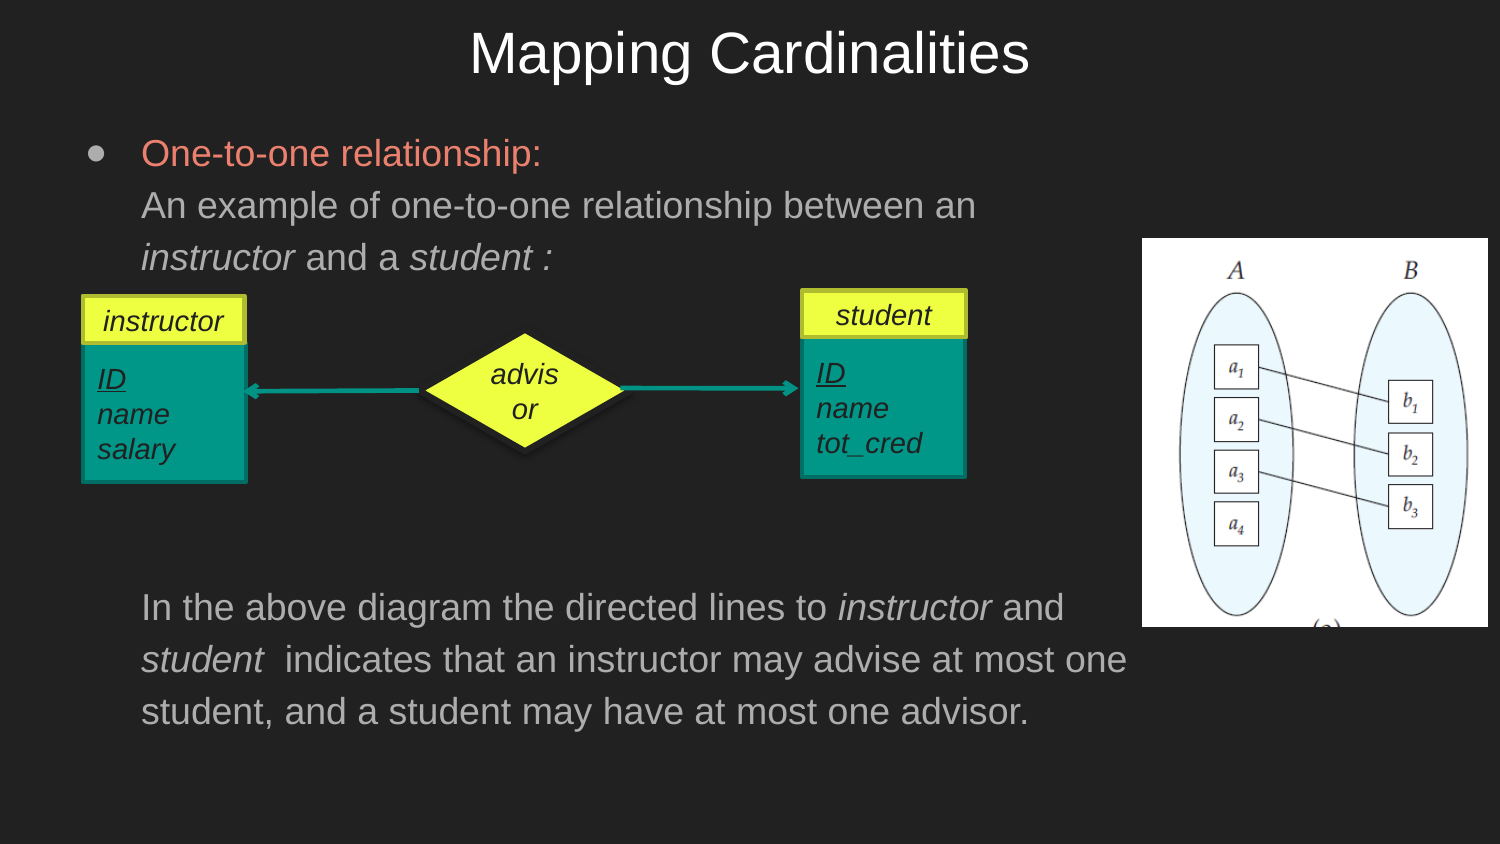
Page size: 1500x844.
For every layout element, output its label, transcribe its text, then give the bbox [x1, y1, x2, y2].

list One-to-one relationship: An example of one-to-one relationship between an instructor and a student : In the above diagram the directed lines to instructor and student indicates that an instructor may advise at most one student, and a student may have at most one advisor. [51, 107, 1155, 792]
picture [1142, 238, 1488, 628]
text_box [82, 290, 967, 483]
title Mapping Cardinalities [51, 0, 1449, 103]
